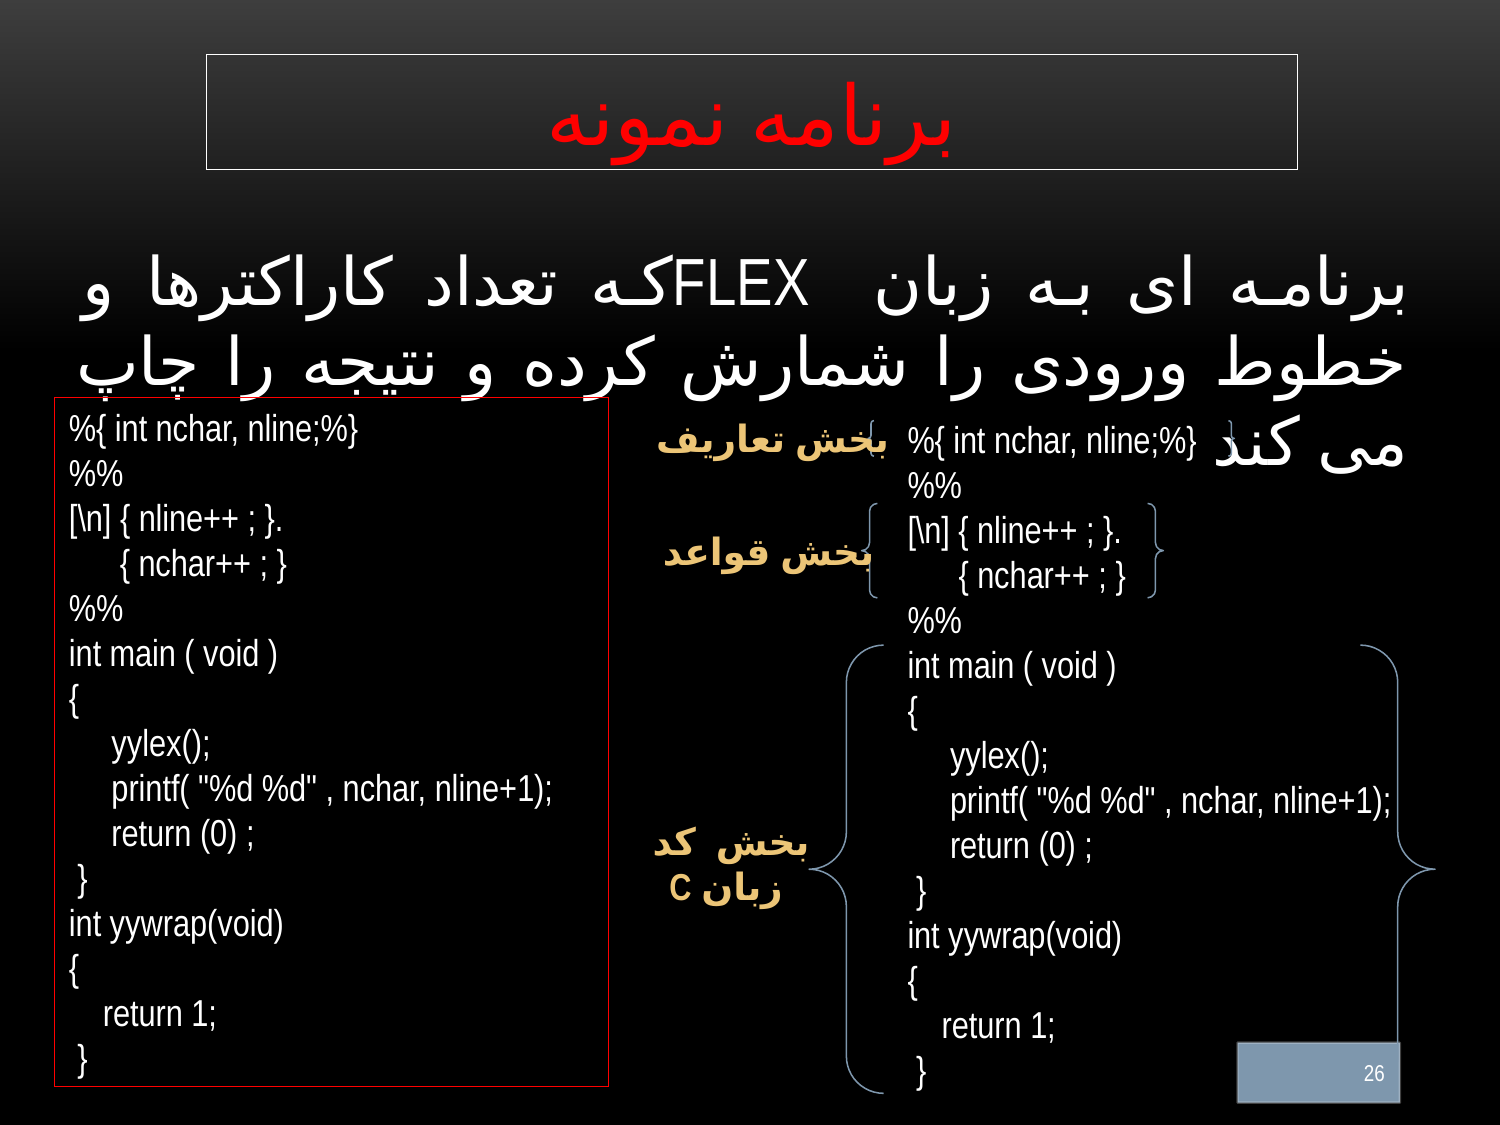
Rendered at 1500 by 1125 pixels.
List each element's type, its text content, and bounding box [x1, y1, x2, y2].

text_box %{ int nchar, nline;%} %% [\n] { nline++ ; }. { nchar++ ; } %% int main ( void ) { yylex(); printf( "%d %d" , nchar, nline+1); return (0) ; } int yywrap(void) { return 1; } [54, 397, 609, 1087]
text_box [904, 419, 1236, 457]
text_box [868, 502, 1165, 599]
text_box بخش کد زبان C [627, 810, 825, 916]
text_box بخش تعاریف [640, 407, 904, 468]
text_box [825, 644, 1436, 1095]
text_box بخش قواعد [648, 520, 890, 581]
text_box %{ int nchar, nline;%} %% [\n] { nline++ ; }. { nchar++ ; } %% int main ( void ) { yylex(); printf( "%d %d" , nchar, nline+1); return (0) ; } int yywrap(void) { return 1; } [892, 408, 1447, 1099]
text_box برنامه نمونه [206, 54, 1298, 170]
slide_number 26 [1236, 1099, 1401, 1104]
text_box برنامه ای به زبان FLEXکه تعداد کاراکترها و خطوط ورودی را شمارش کرده و نتیجه را چاپ می کند [53, 231, 1424, 487]
